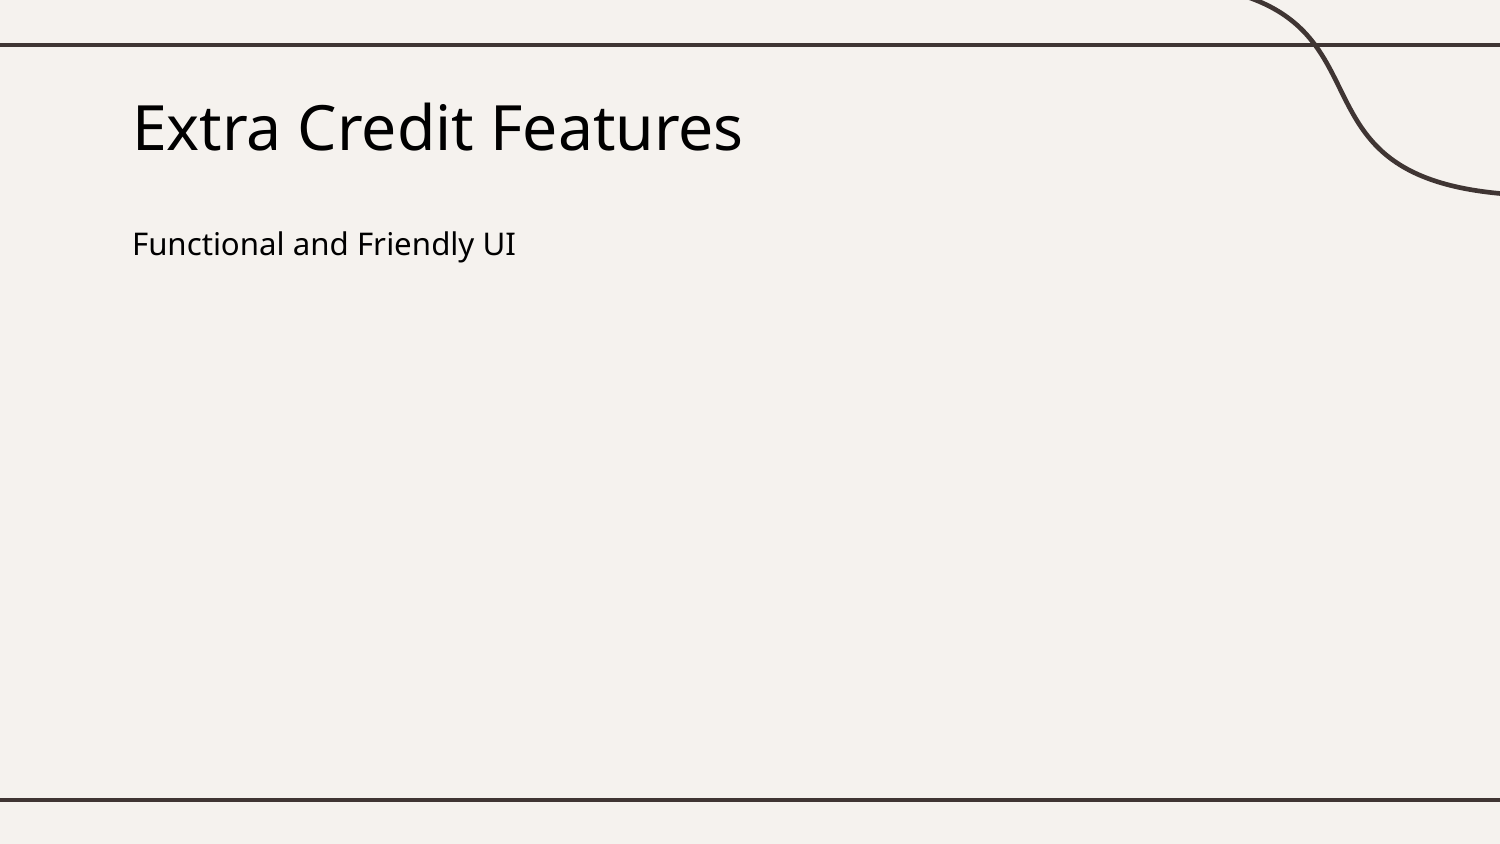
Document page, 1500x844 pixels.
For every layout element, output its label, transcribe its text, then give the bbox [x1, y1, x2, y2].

list Functional and Friendly UI [116, 208, 1383, 750]
title Extra Credit Features [116, 72, 890, 167]
